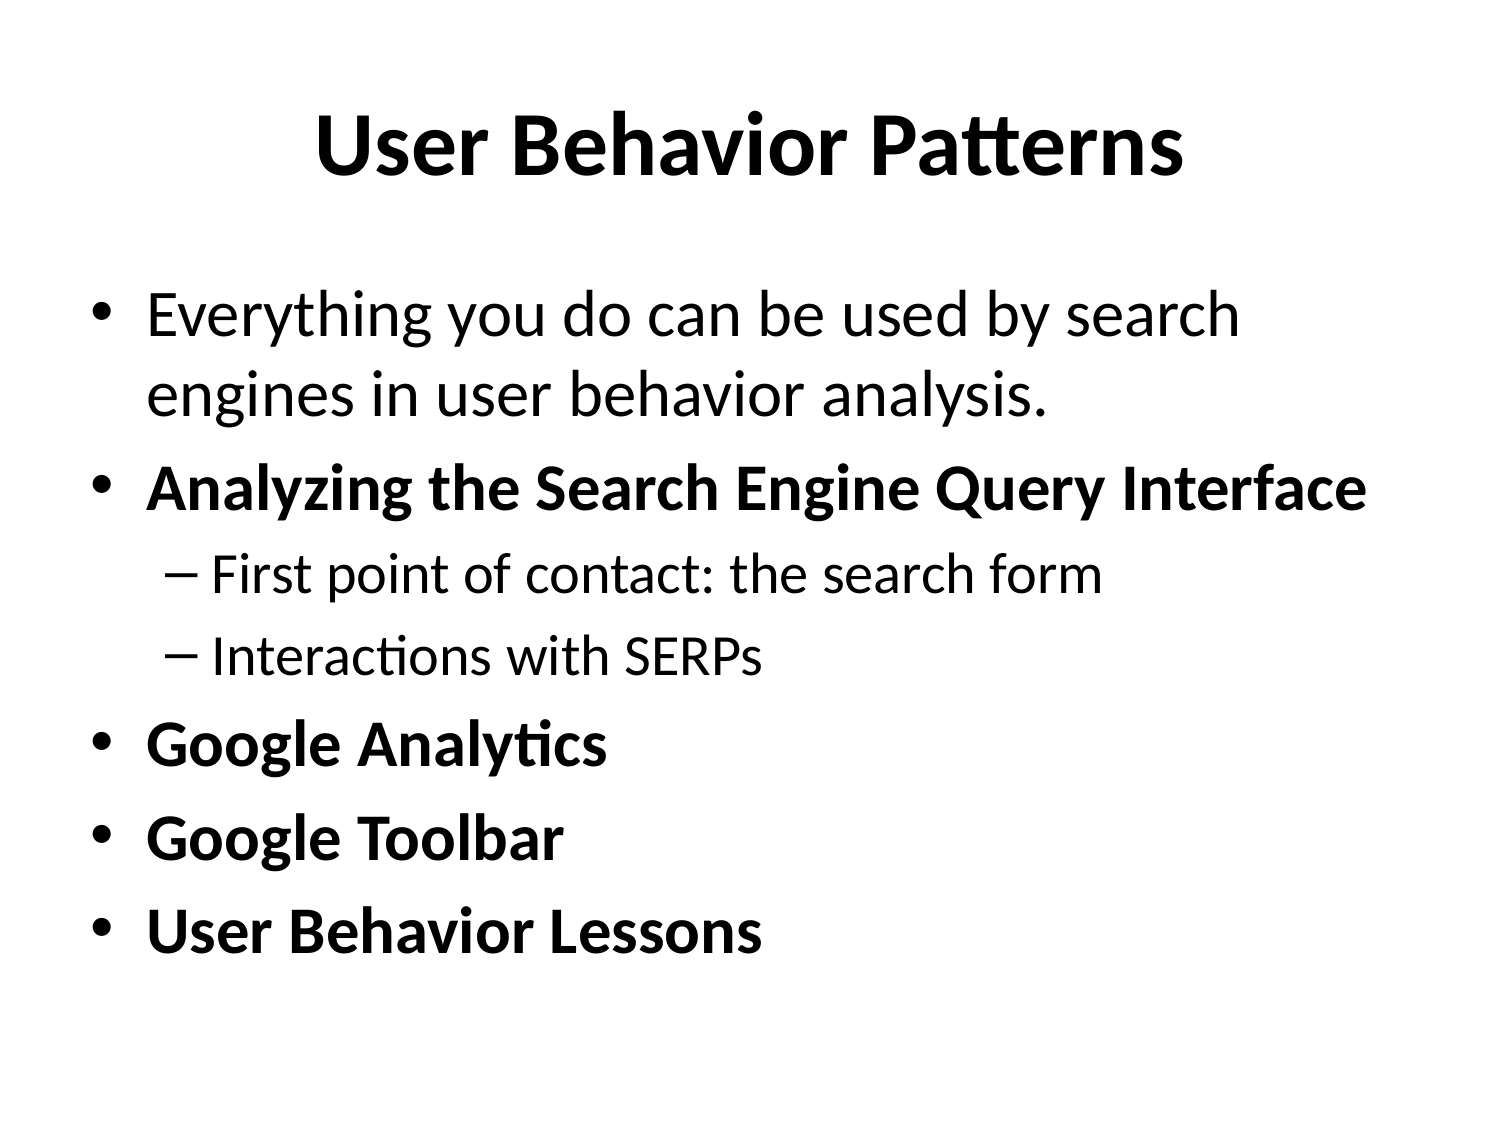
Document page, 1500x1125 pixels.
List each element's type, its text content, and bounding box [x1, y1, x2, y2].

list Everything you do can be used by search engines in user behavior analysis. Analyzing the Search Engine Query Interface First point of contact: the search form Interactions with SERPs Google Analytics Google Toolbar User Behavior Lessons [75, 262, 1425, 1005]
title User Behavior Patterns [75, 45, 1425, 233]
